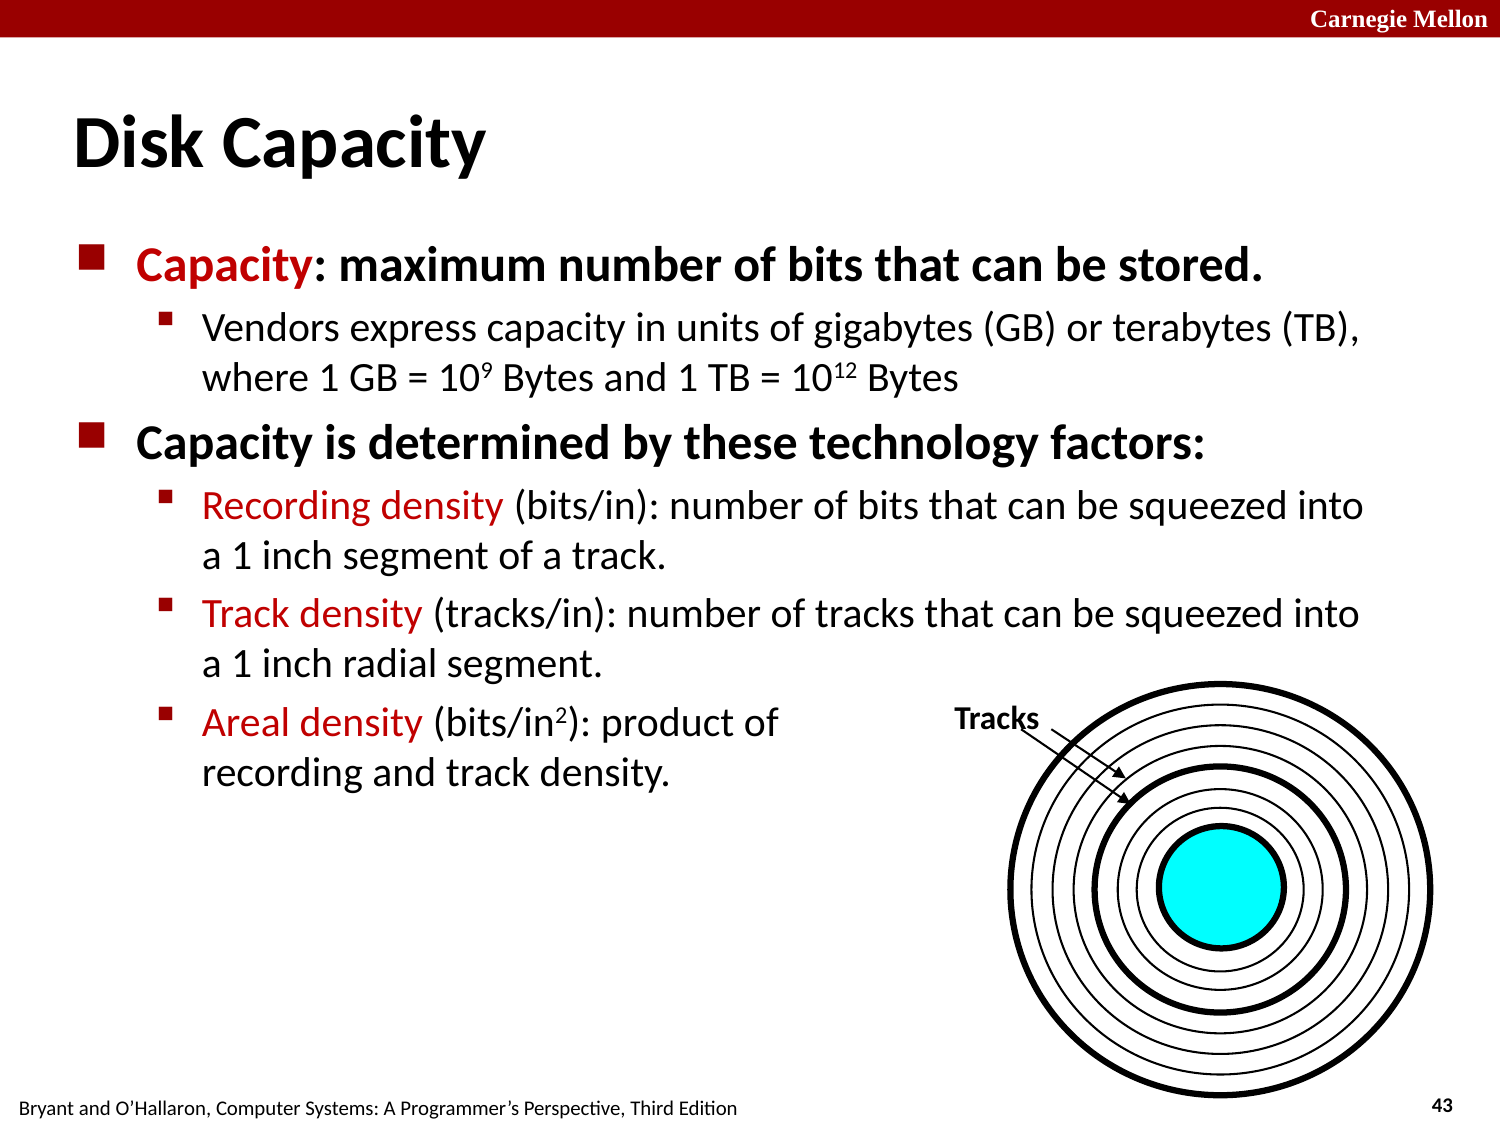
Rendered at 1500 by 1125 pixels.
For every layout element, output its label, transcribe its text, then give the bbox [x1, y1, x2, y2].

list Capacity: maximum number of bits that can be stored. Vendors express capacity in units of gigabytes (GB) or terabytes (TB), where 1 GB = 109 Bytes and 1 TB = 1012 Bytes Capacity is determined by these technology factors: Recording density (bits/in): number of bits that can be squeezed into a 1 inch segment of a track. Track density (tracks/in): number of tracks that can be squeezed into a 1 inch radial segment. Areal density (bits/in2): product of recording and track density. [64, 223, 1391, 1040]
title Disk Capacity [58, 74, 1305, 201]
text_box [939, 683, 1431, 1096]
